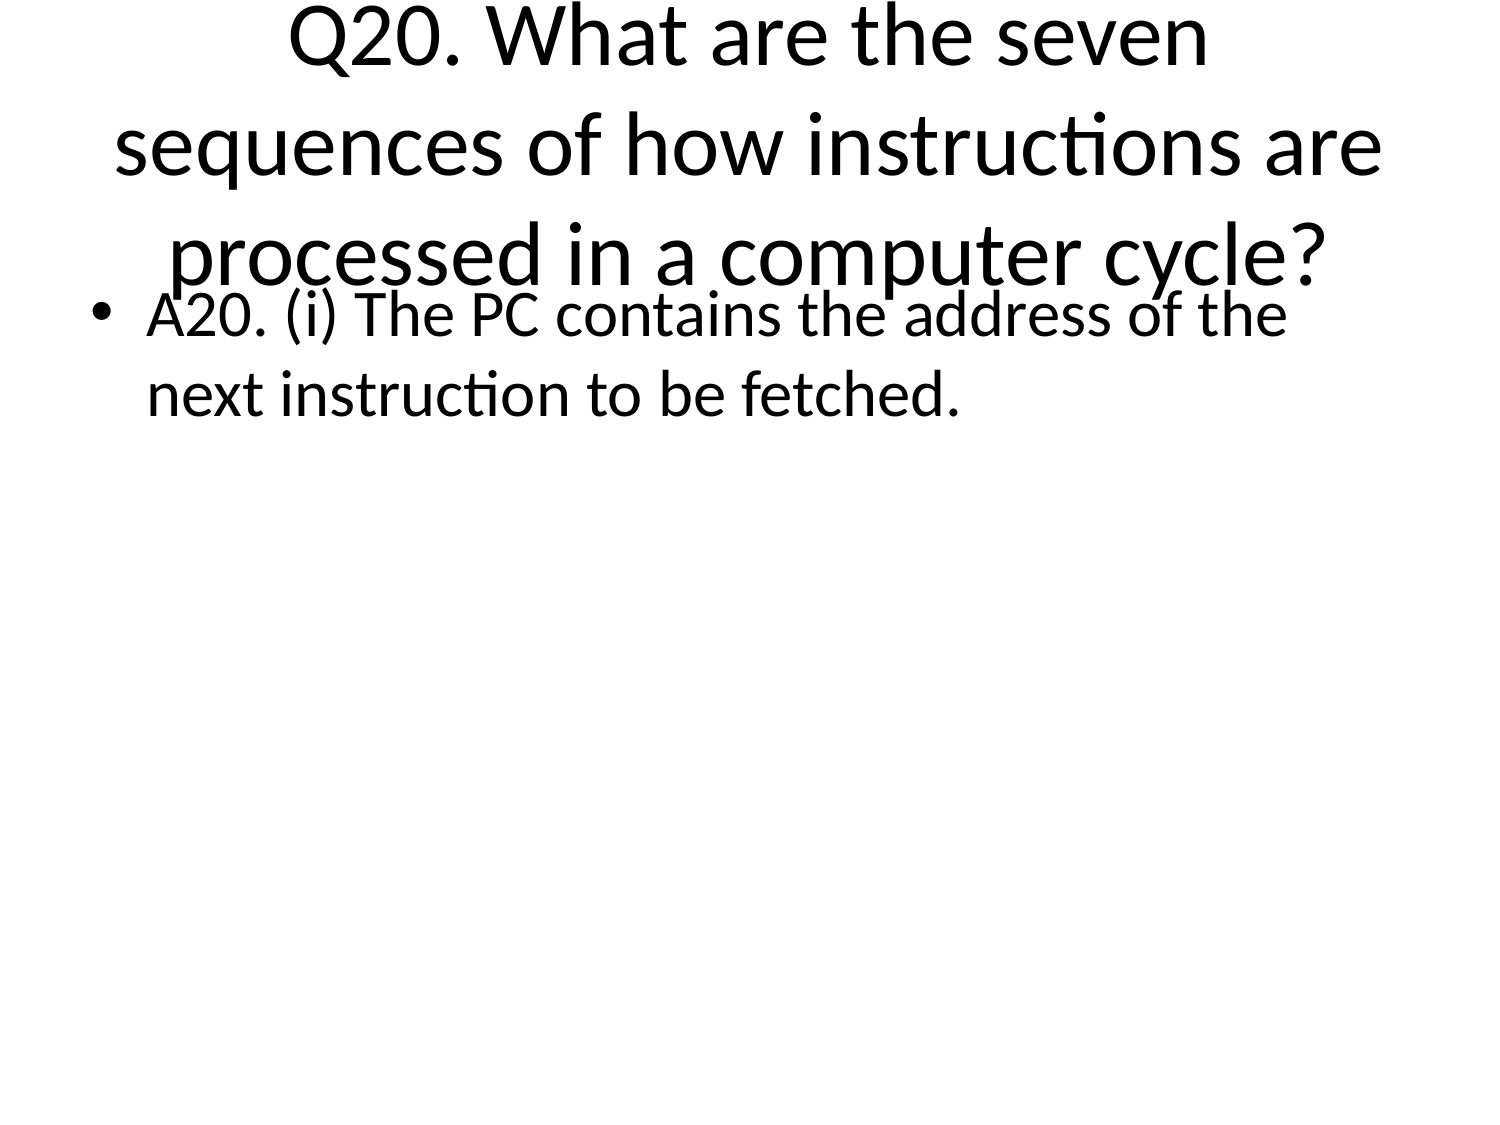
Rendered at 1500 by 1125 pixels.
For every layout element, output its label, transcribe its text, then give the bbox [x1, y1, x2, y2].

title Q20. What are the seven sequences of how instructions are processed in a computer cycle? [75, 45, 1425, 233]
list A20. (i) The PC contains the address of the next instruction to be fetched. [75, 262, 1425, 1005]
